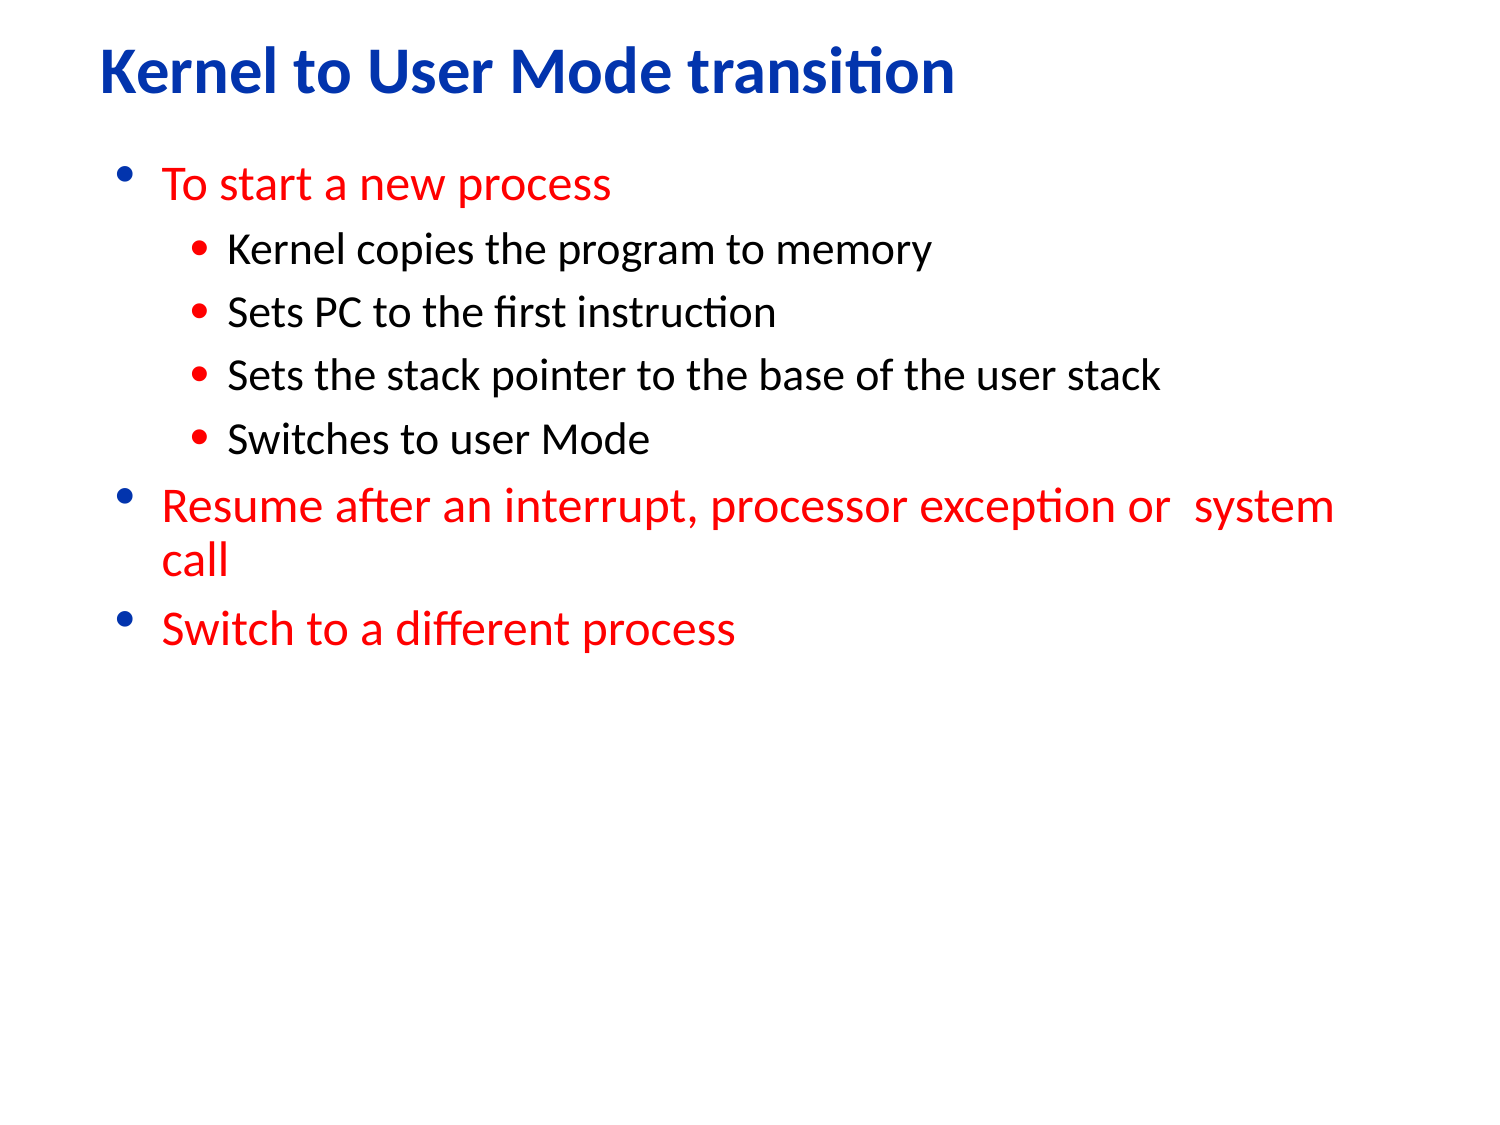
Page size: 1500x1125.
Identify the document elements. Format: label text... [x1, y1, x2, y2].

list To start a new process Kernel copies the program to memory Sets PC to the first instruction Sets the stack pointer to the base of the user stack Switches to user Mode Resume after an interrupt, processor exception or system call Switch to a different process [99, 149, 1400, 988]
title Kernel to User Mode transition [85, 28, 1261, 117]
